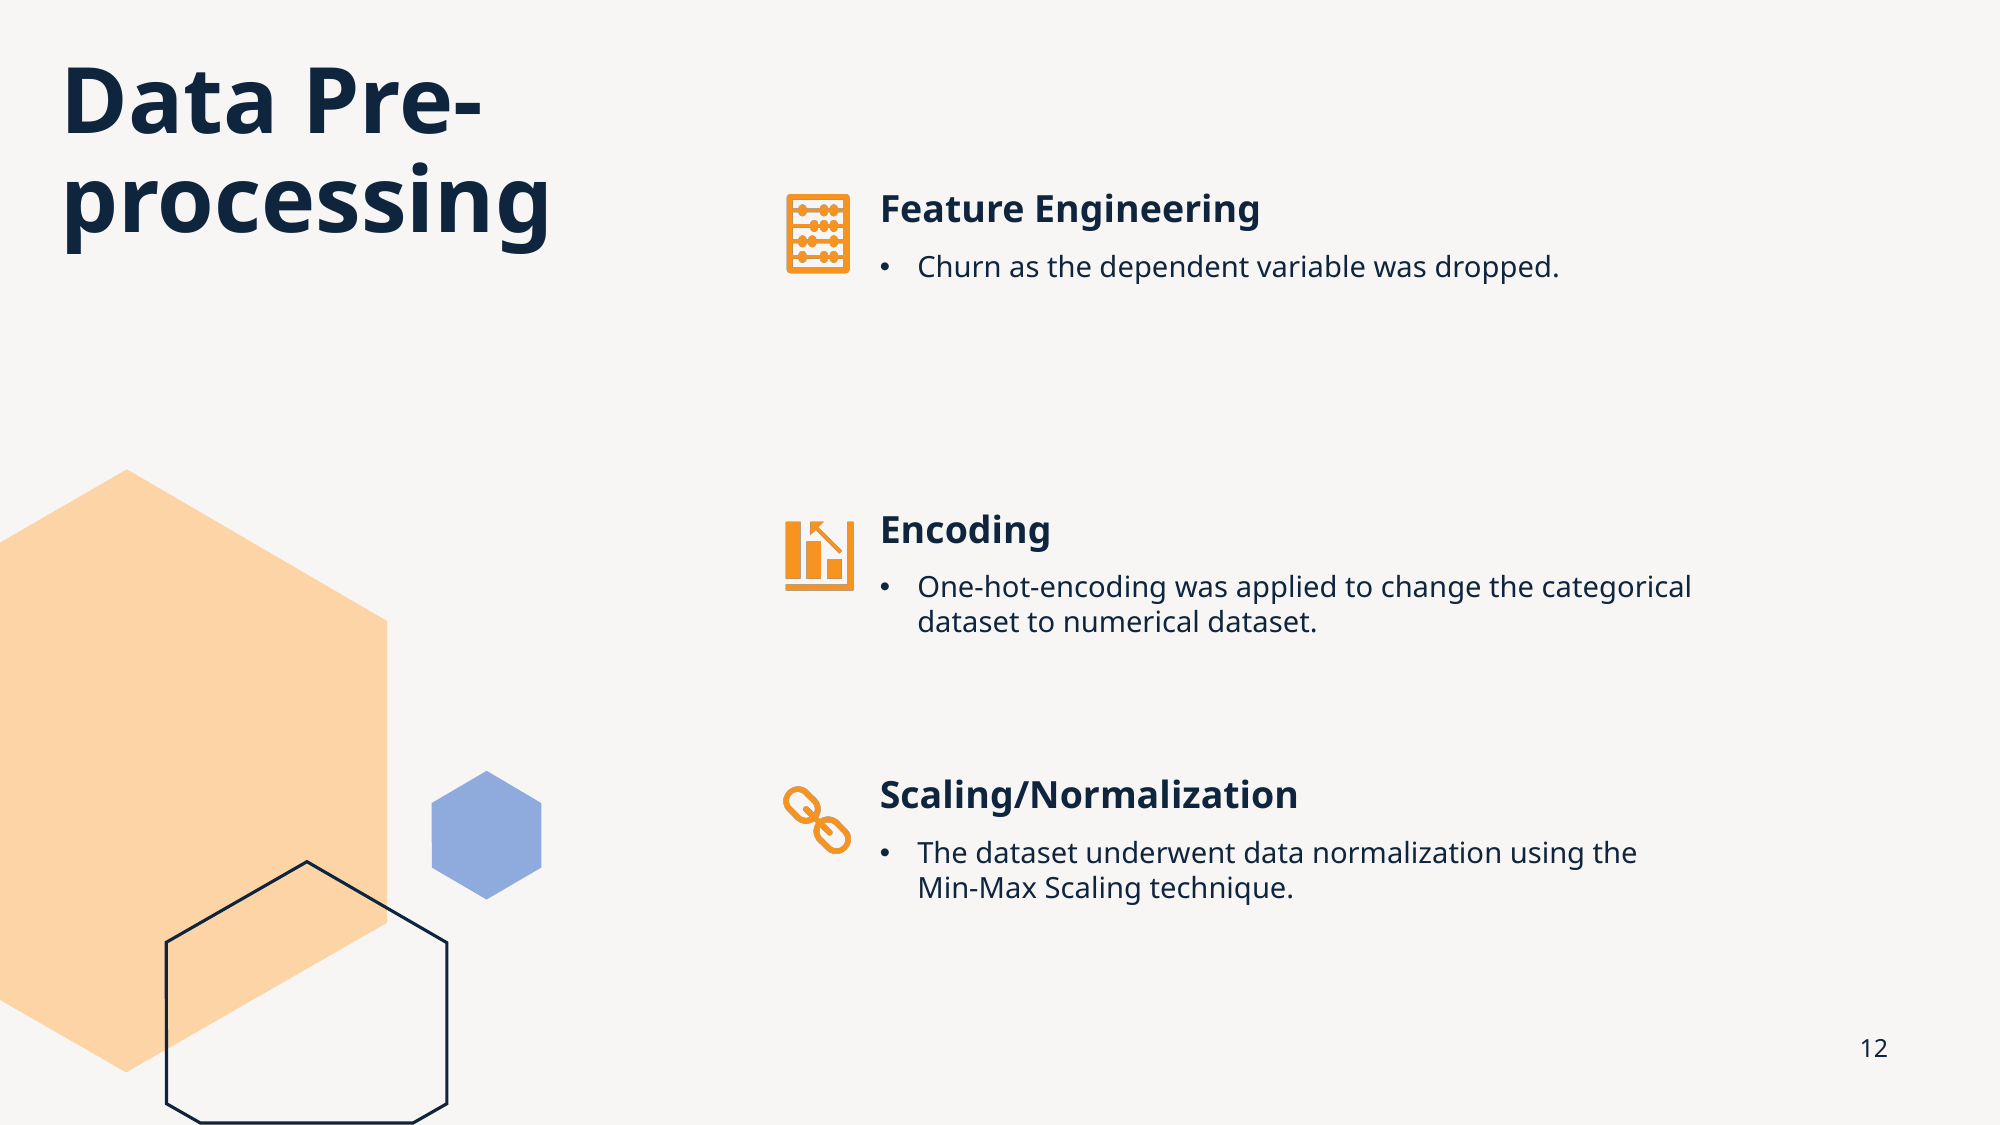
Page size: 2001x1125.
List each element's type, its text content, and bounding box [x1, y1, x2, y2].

picture [776, 187, 860, 281]
title Data Pre-processing [45, 46, 860, 169]
list Scaling/Normalization [864, 754, 1712, 824]
list Encoding [864, 489, 1712, 559]
slide_number 12 [1836, 1020, 1912, 1080]
list One-hot-encoding was applied to change the categorical dataset to numerical dataset. [864, 560, 1712, 678]
picture [773, 773, 862, 867]
list The dataset underwent data normalization using the Min-Max Scaling technique. [864, 827, 1712, 920]
list Churn as the dependent variable was dropped. [864, 241, 1712, 334]
list Feature Engineering [864, 168, 1712, 238]
picture [774, 509, 863, 603]
